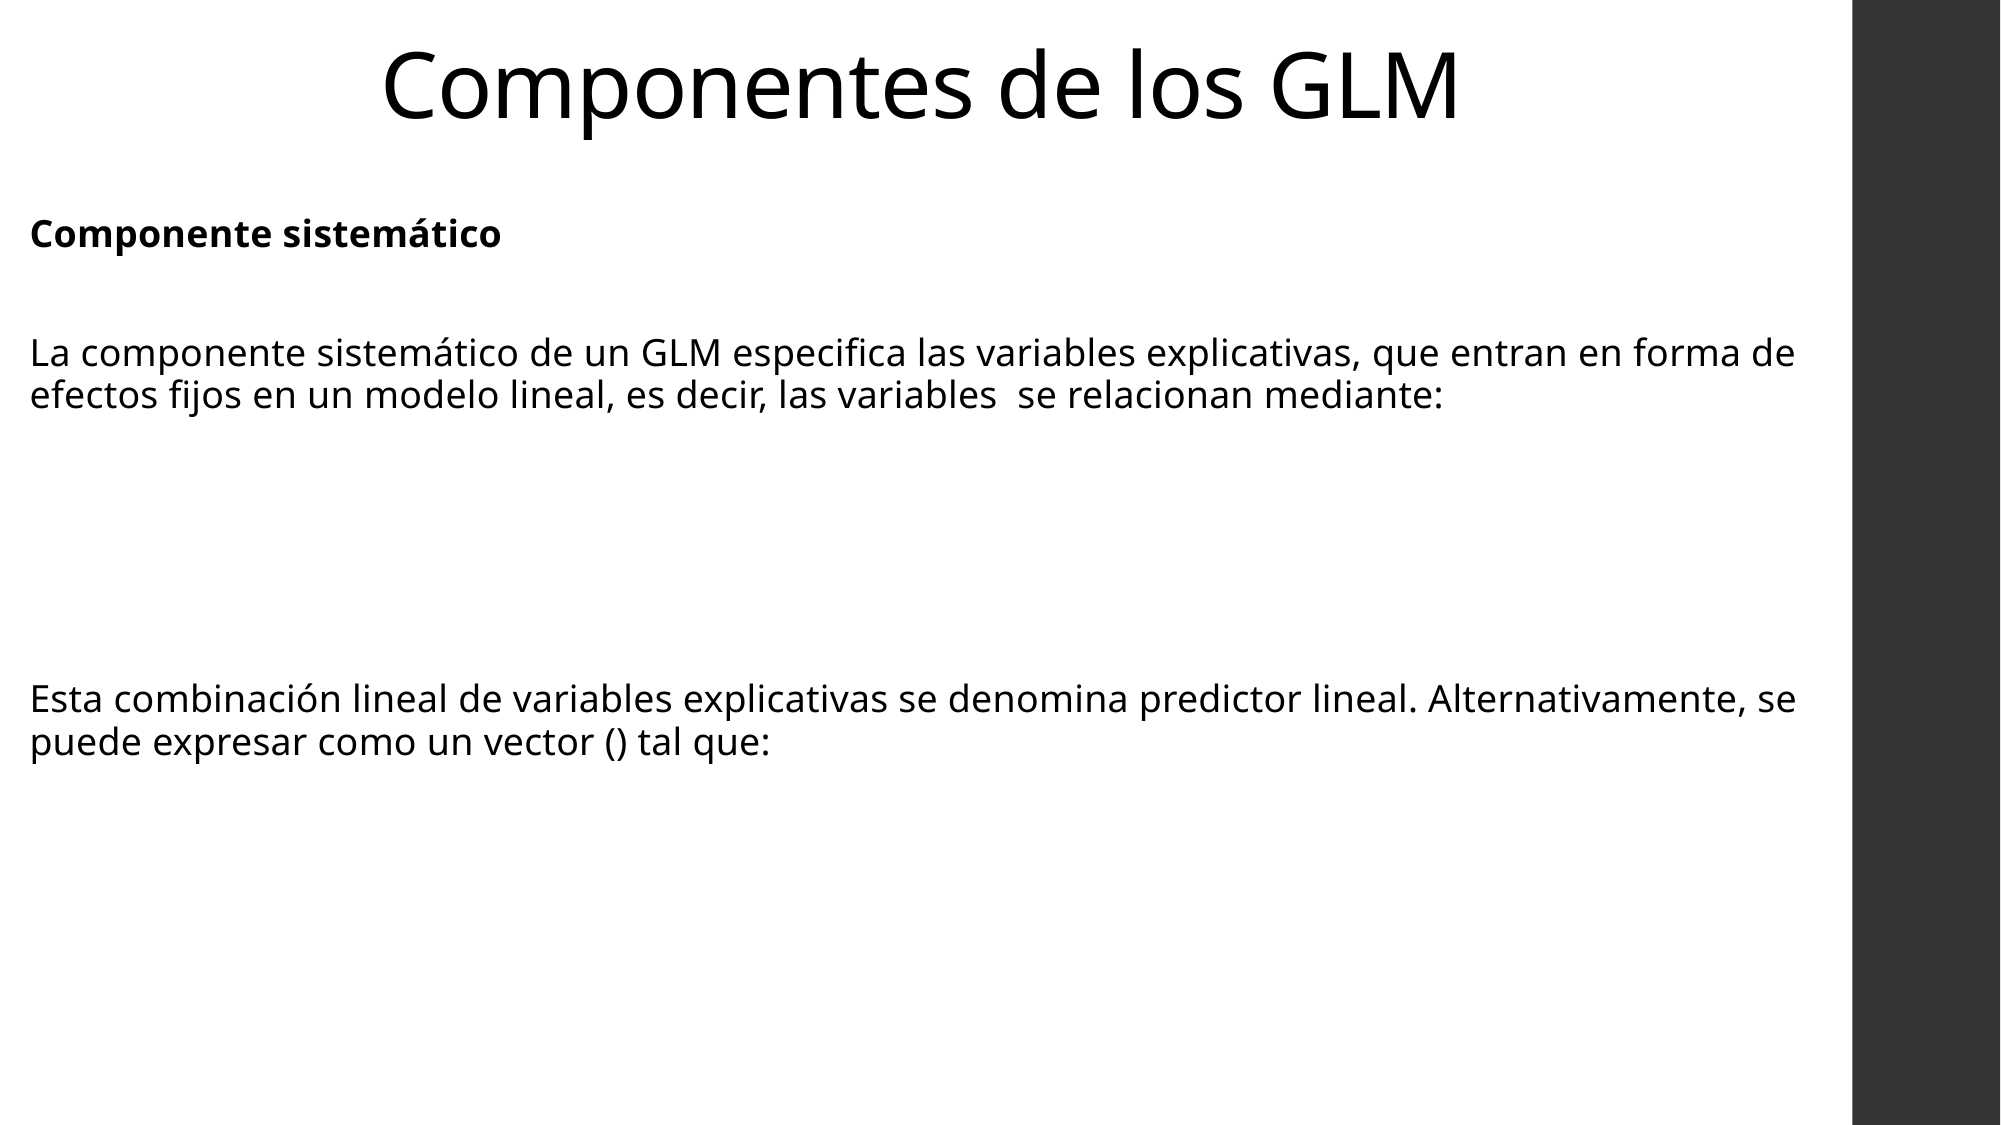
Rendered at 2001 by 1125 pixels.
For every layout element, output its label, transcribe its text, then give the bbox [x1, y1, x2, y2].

title Componentes de los GLM [14, 10, 1831, 146]
